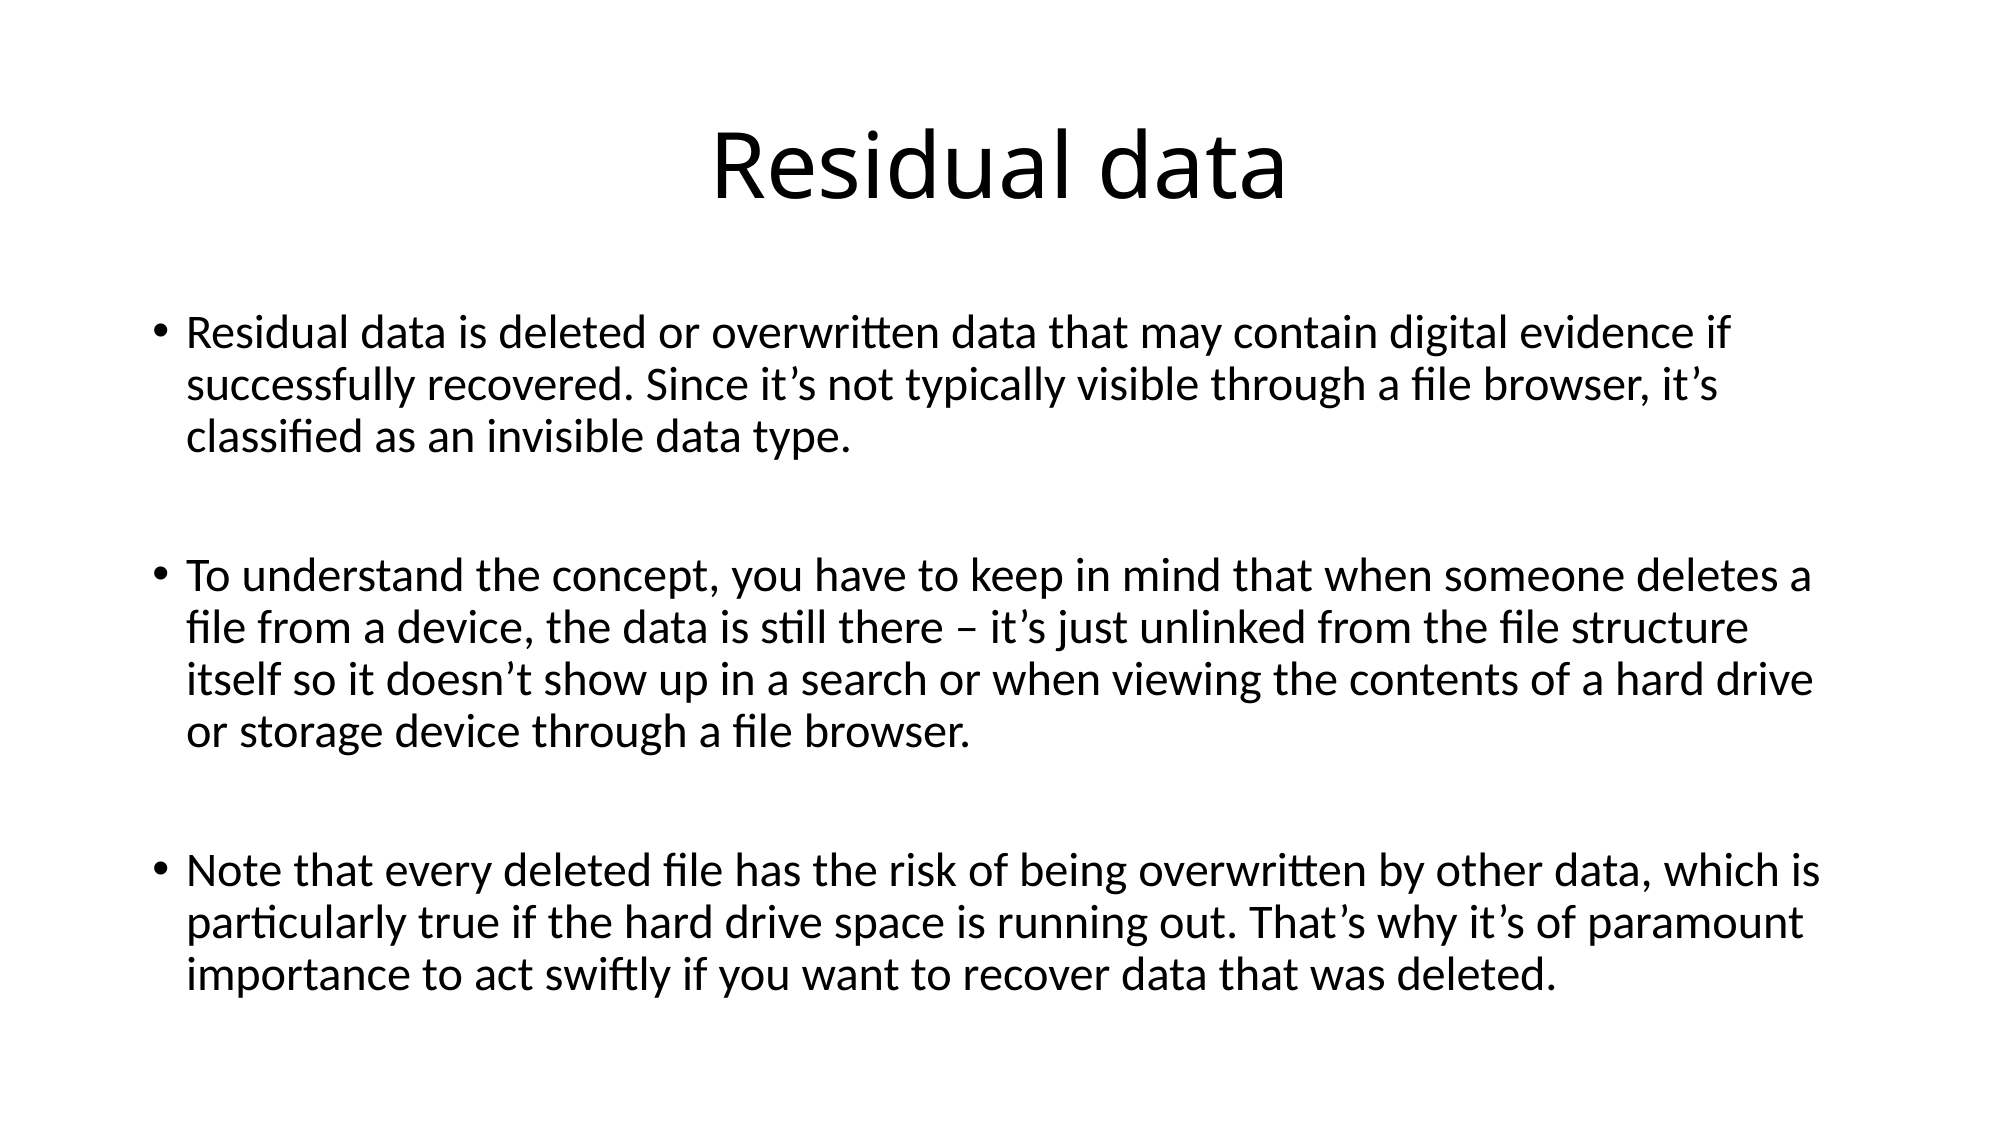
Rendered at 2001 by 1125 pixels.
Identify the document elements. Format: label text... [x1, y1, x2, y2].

list Residual data is deleted or overwritten data that may contain digital evidence if successfully recovered. Since it’s not typically visible through a file browser, it’s classified as an invisible data type. To understand the concept, you have to keep in mind that when someone deletes a file from a device, the data is still there – it’s just unlinked from the file structure itself so it doesn’t show up in a search or when viewing the contents of a hard drive or storage device through a file browser. Note that every deleted file has the risk of being overwritten by other data, which is particularly true if the hard drive space is running out. That’s why it’s of paramount importance to act swiftly if you want to recover data that was deleted. [137, 299, 1863, 1014]
title Residual data [137, 59, 1863, 278]
